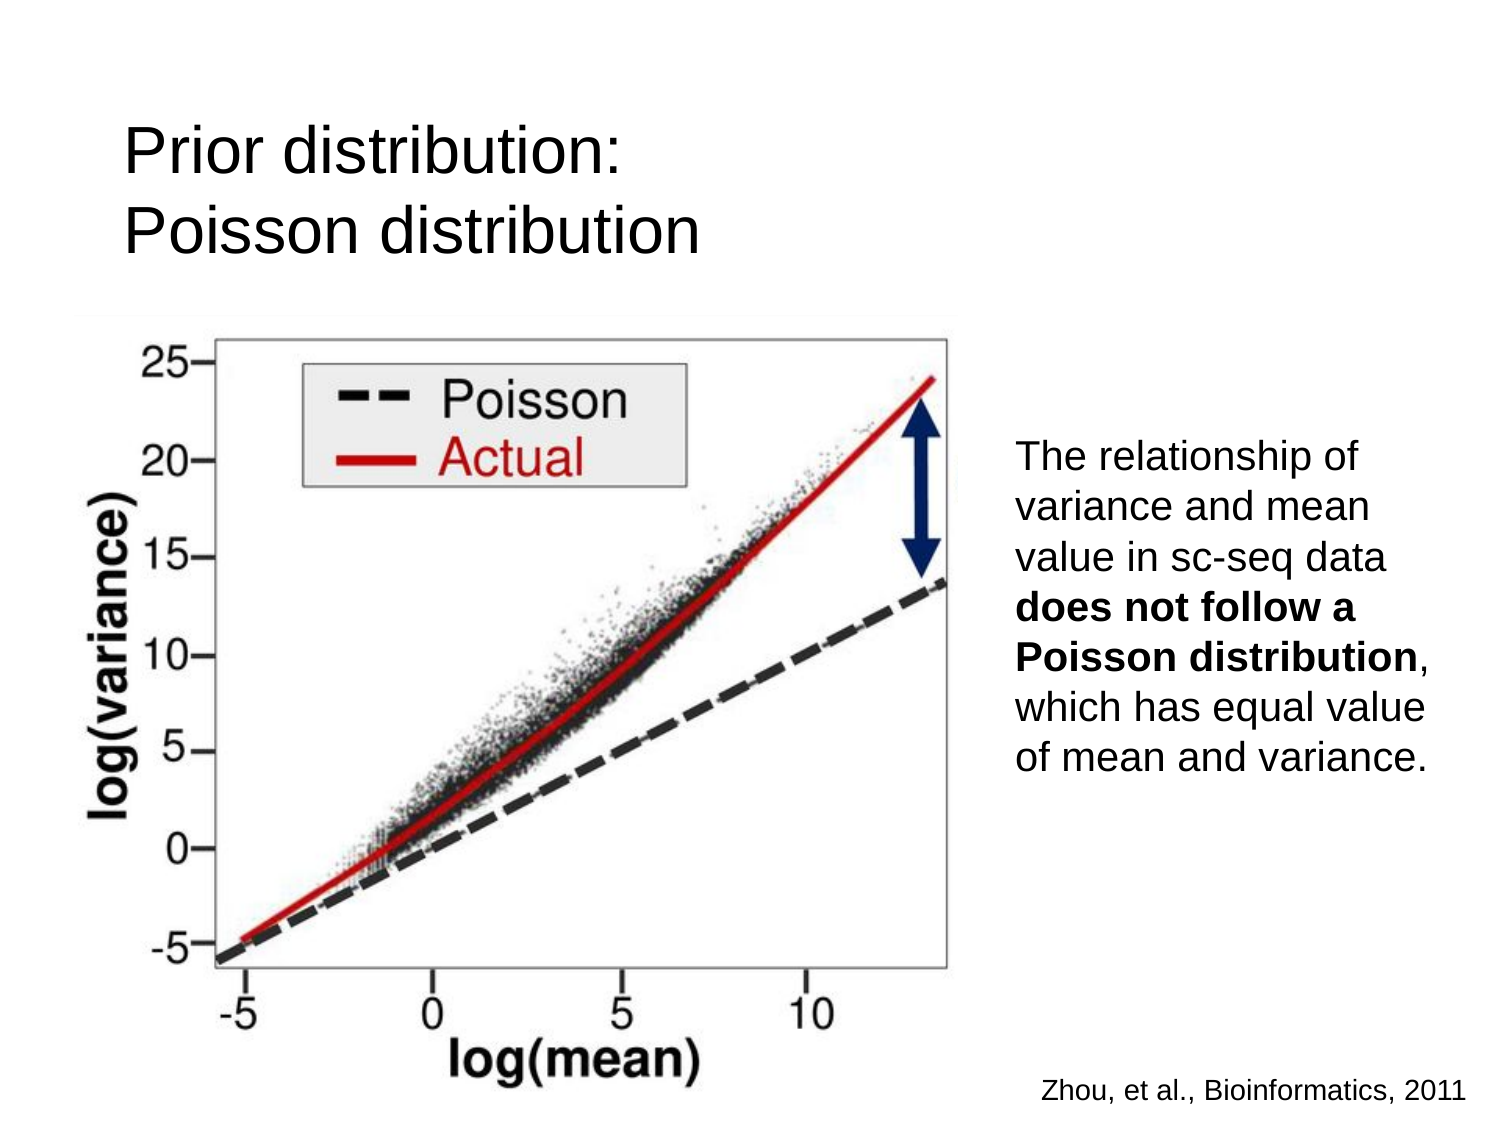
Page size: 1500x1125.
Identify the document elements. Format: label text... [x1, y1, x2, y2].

picture [73, 314, 959, 1102]
text_box Zhou, et al., Bioinformatics, 2011 [1026, 1064, 1483, 1115]
text_box Prior distribution: Poisson distribution [108, 99, 818, 275]
text_box The relationship of variance and mean value in sc-seq data does not follow a Poisson distribution, which has equal value of mean and variance. [1000, 421, 1450, 787]
